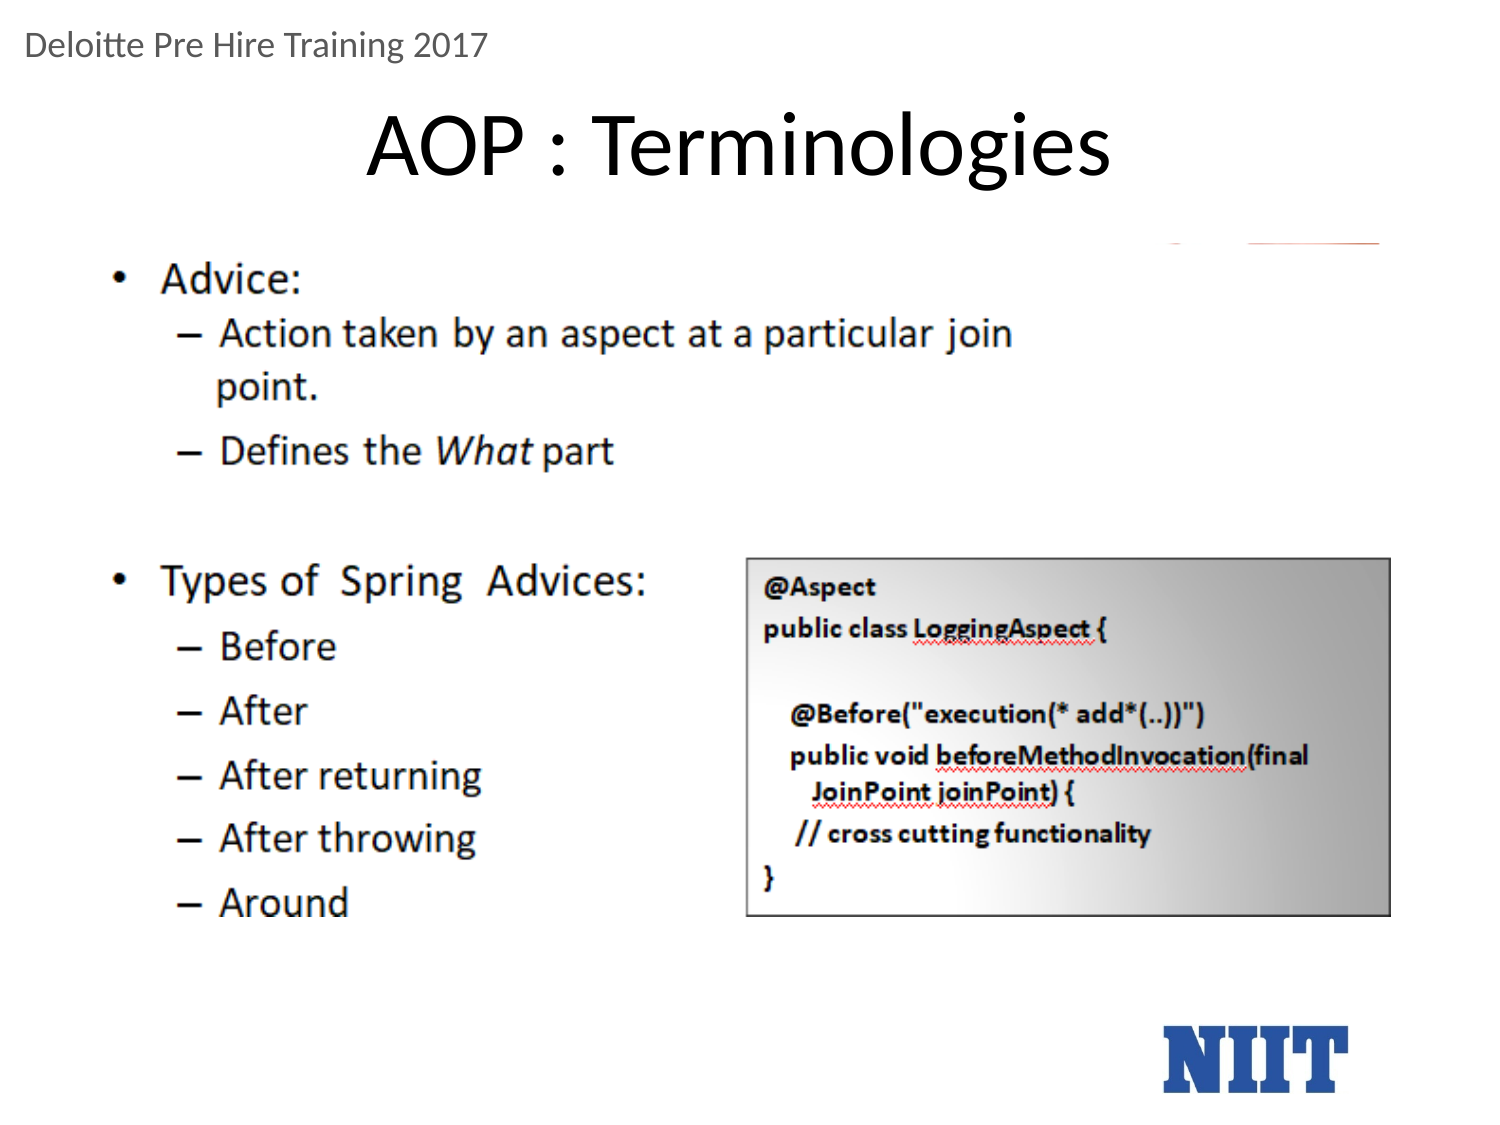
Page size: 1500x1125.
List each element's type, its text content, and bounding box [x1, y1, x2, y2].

picture [1162, 1024, 1349, 1094]
title AOP : Terminologies [75, 45, 1425, 233]
picture [100, 243, 1392, 917]
